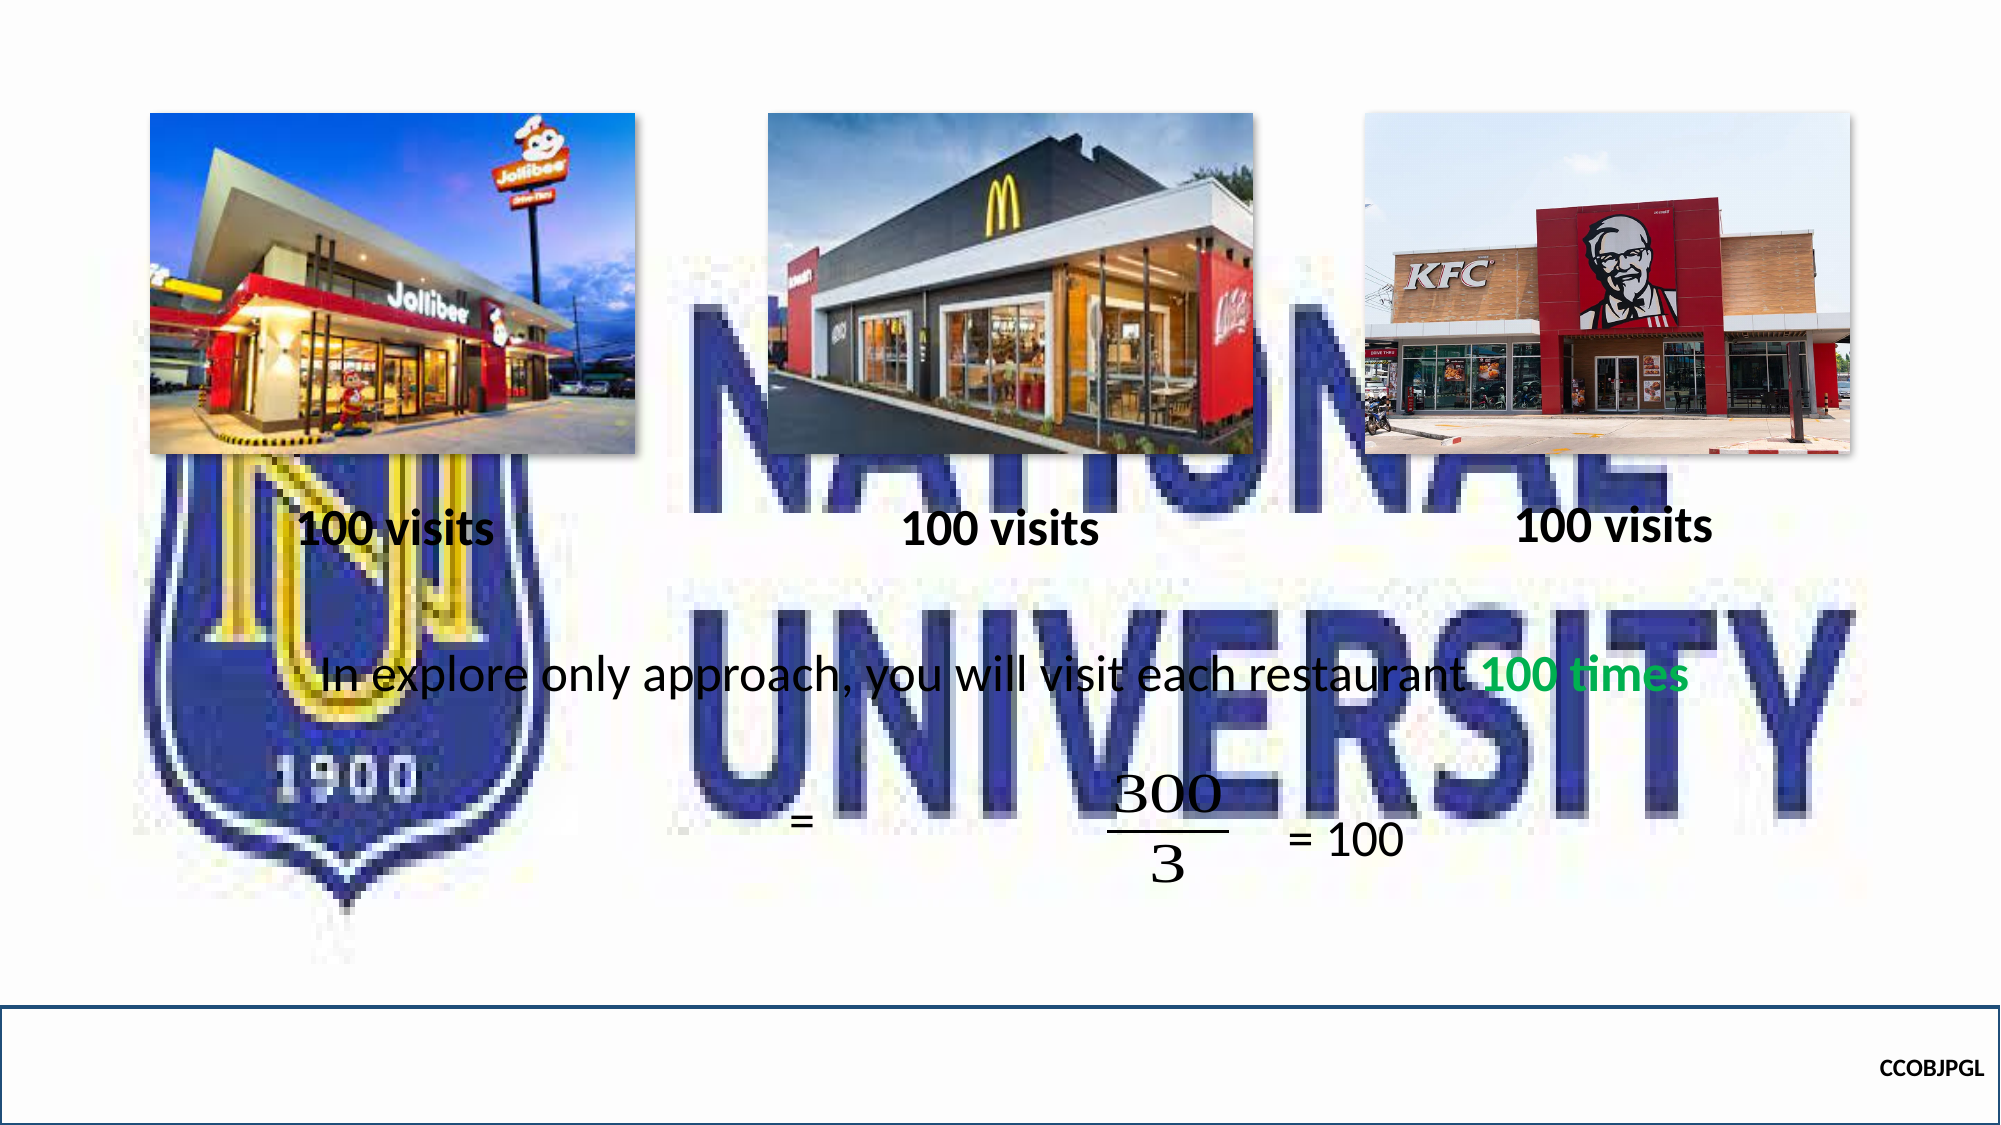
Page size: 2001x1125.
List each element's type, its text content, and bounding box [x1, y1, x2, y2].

picture [0, 0, 2000, 1007]
text_box 100 visits [279, 485, 510, 563]
text_box = 100 [1272, 796, 1420, 874]
text_box In explore only approach, you will visit each restaurant 100 times [304, 632, 1717, 710]
footer CCOBJPGL [0, 1007, 2000, 1125]
text_box 100 visits [885, 485, 1115, 563]
text_box 100 visits [1498, 482, 1729, 560]
